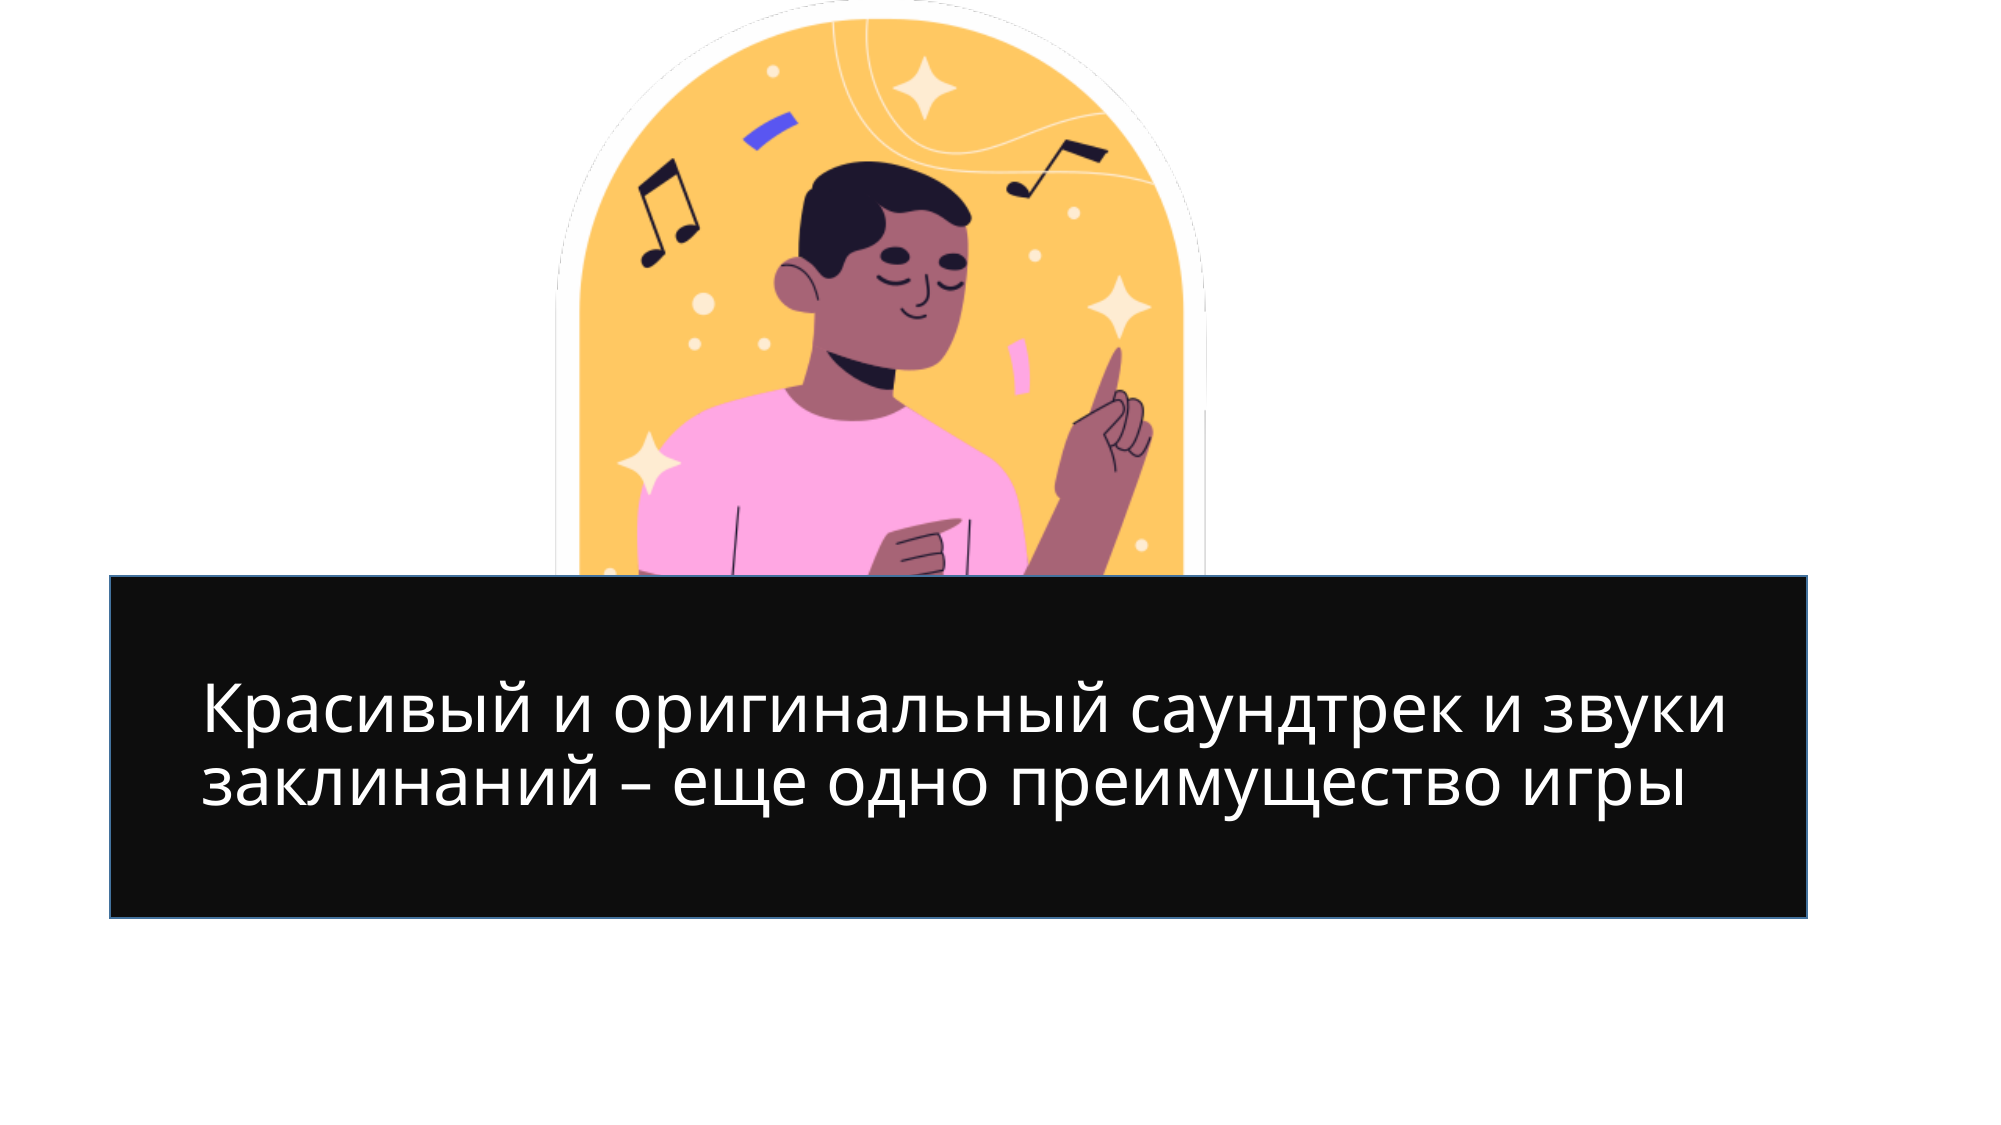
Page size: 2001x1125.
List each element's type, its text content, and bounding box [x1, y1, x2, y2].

text_box [109, 575, 1808, 919]
title Красивый и оригинальный саундтрек и звуки заклинаний – еще одно преимущество игры [186, 638, 1772, 856]
picture [481, 0, 1282, 800]
